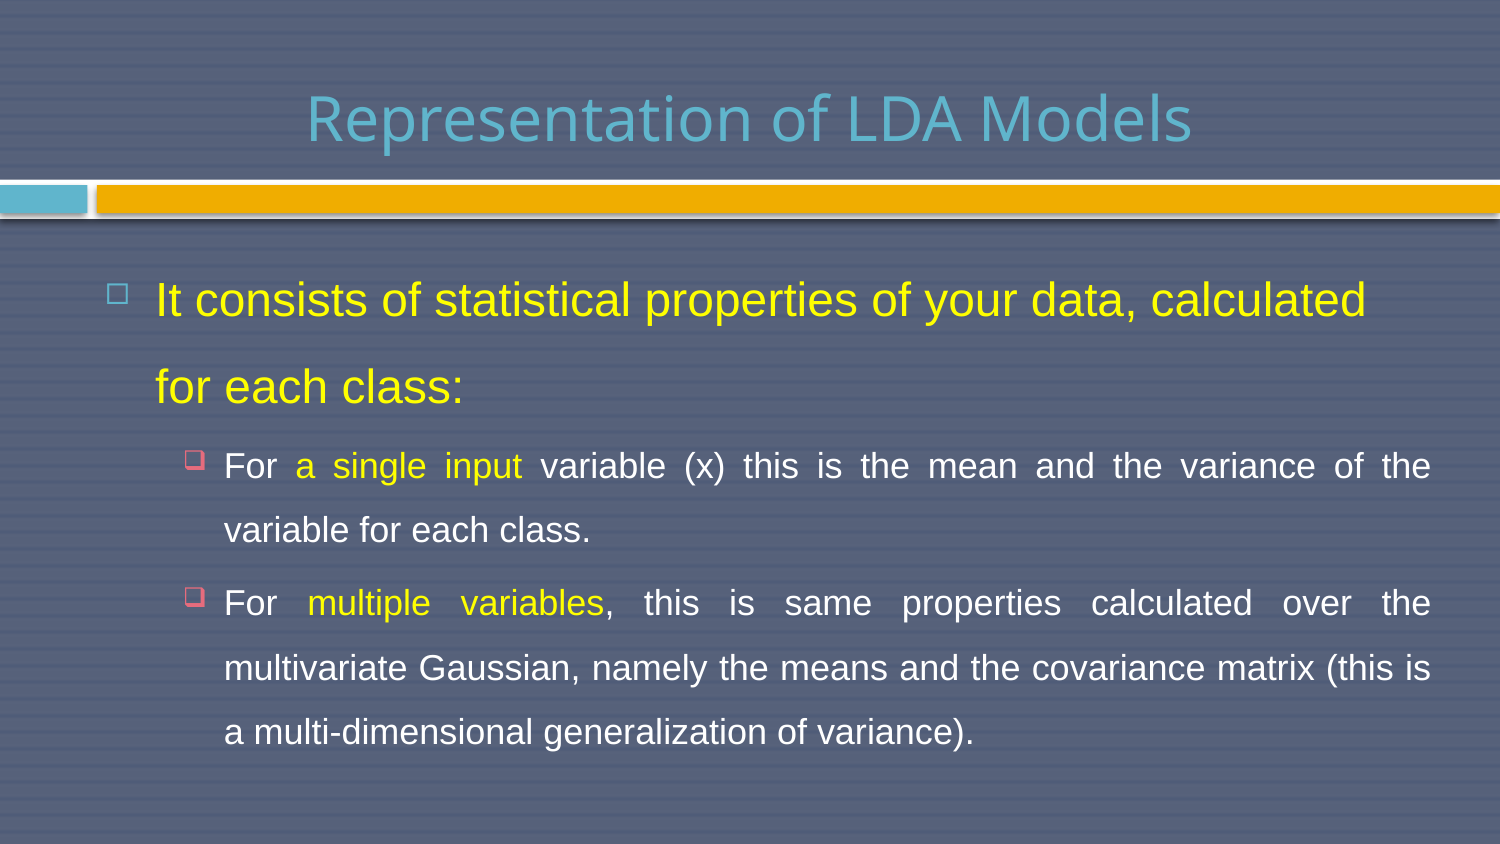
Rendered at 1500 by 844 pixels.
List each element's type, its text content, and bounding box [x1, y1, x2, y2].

list It consists of statistical properties of your data, calculated for each class: For a single input variable (x) this is the mean and the variance of the variable for each class. For multiple variables, this is same properties calculated over the multivariate Gaussian, namely the means and the covariance matrix (this is a multi-dimensional generalization of variance). [93, 234, 1444, 760]
title Representation of LDA Models [187, 33, 1313, 160]
